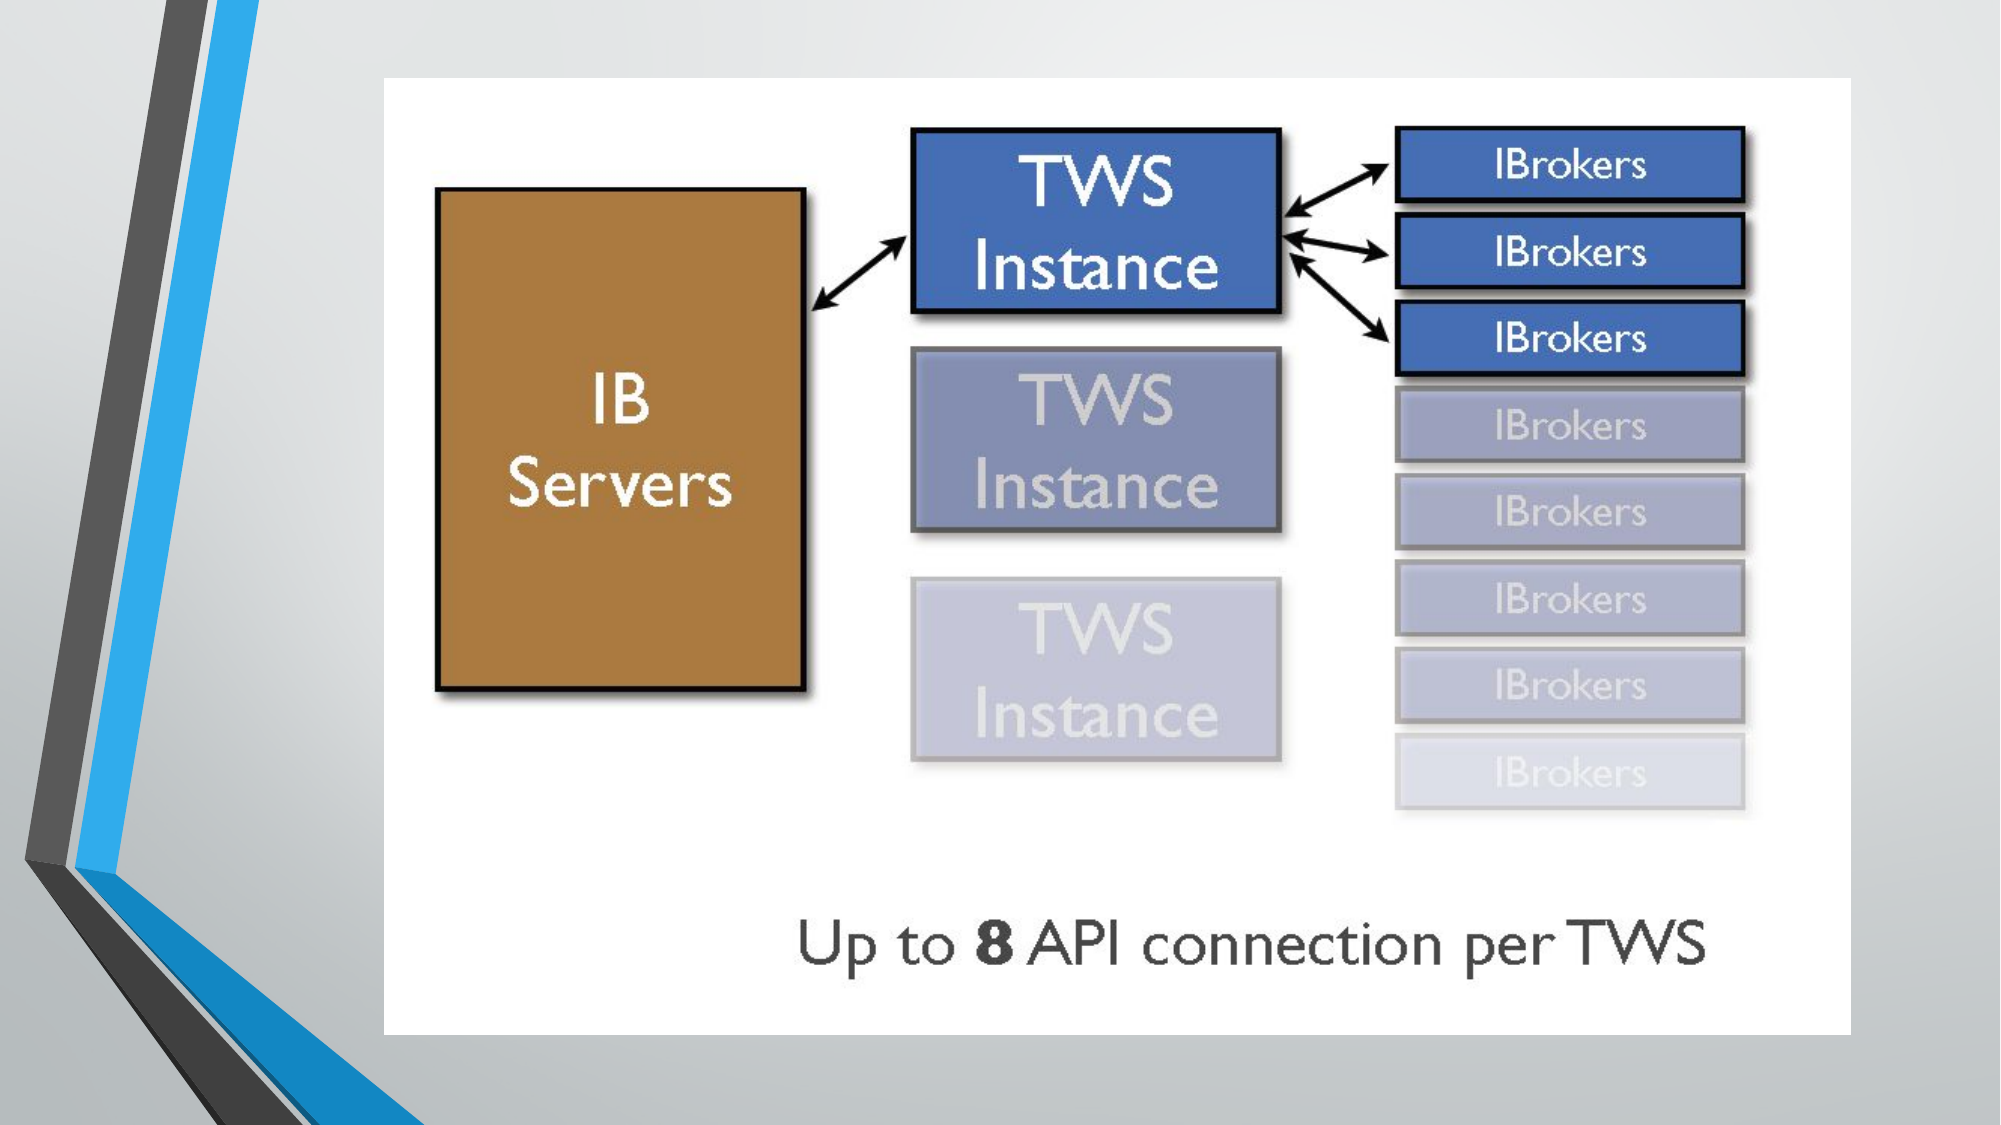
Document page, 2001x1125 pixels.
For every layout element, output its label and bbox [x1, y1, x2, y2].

picture [384, 78, 1851, 1036]
